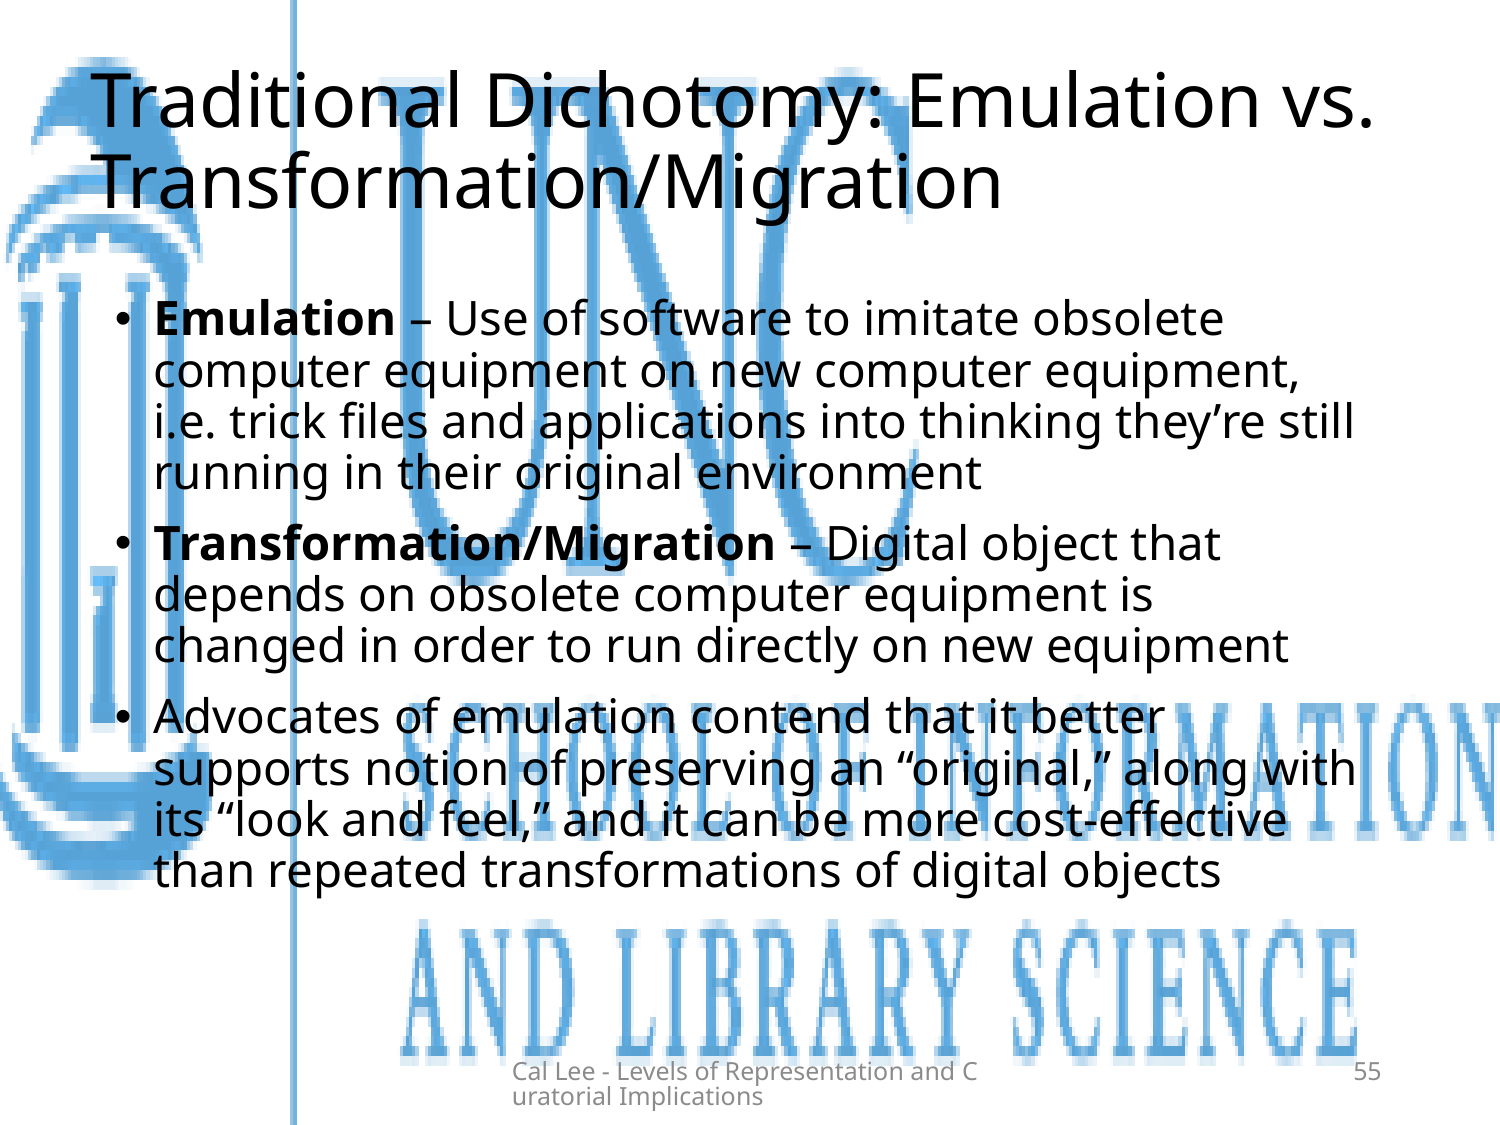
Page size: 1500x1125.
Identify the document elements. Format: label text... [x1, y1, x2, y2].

footer Cal Lee - Levels of Representation and Curatorial Implications [496, 1042, 1004, 1103]
slide_number 55 [1059, 1042, 1397, 1103]
picture [0, 0, 1500, 1125]
list Emulation – Use of software to imitate obsolete computer equipment on new computer equipment, i.e. trick files and applications into thinking they’re still running in their original environment Transformation/Migration – Digital object that depends on obsolete computer equipment is changed in order to run directly on new equipment Advocates of emulation contend that it better supports notion of preserving an “original,” along with its “look and feel,” and it can be more cost-effective than repeated transformations of digital objects [99, 287, 1375, 963]
title Traditional Dichotomy: Emulation vs. Transformation/Migration [75, 50, 1425, 238]
